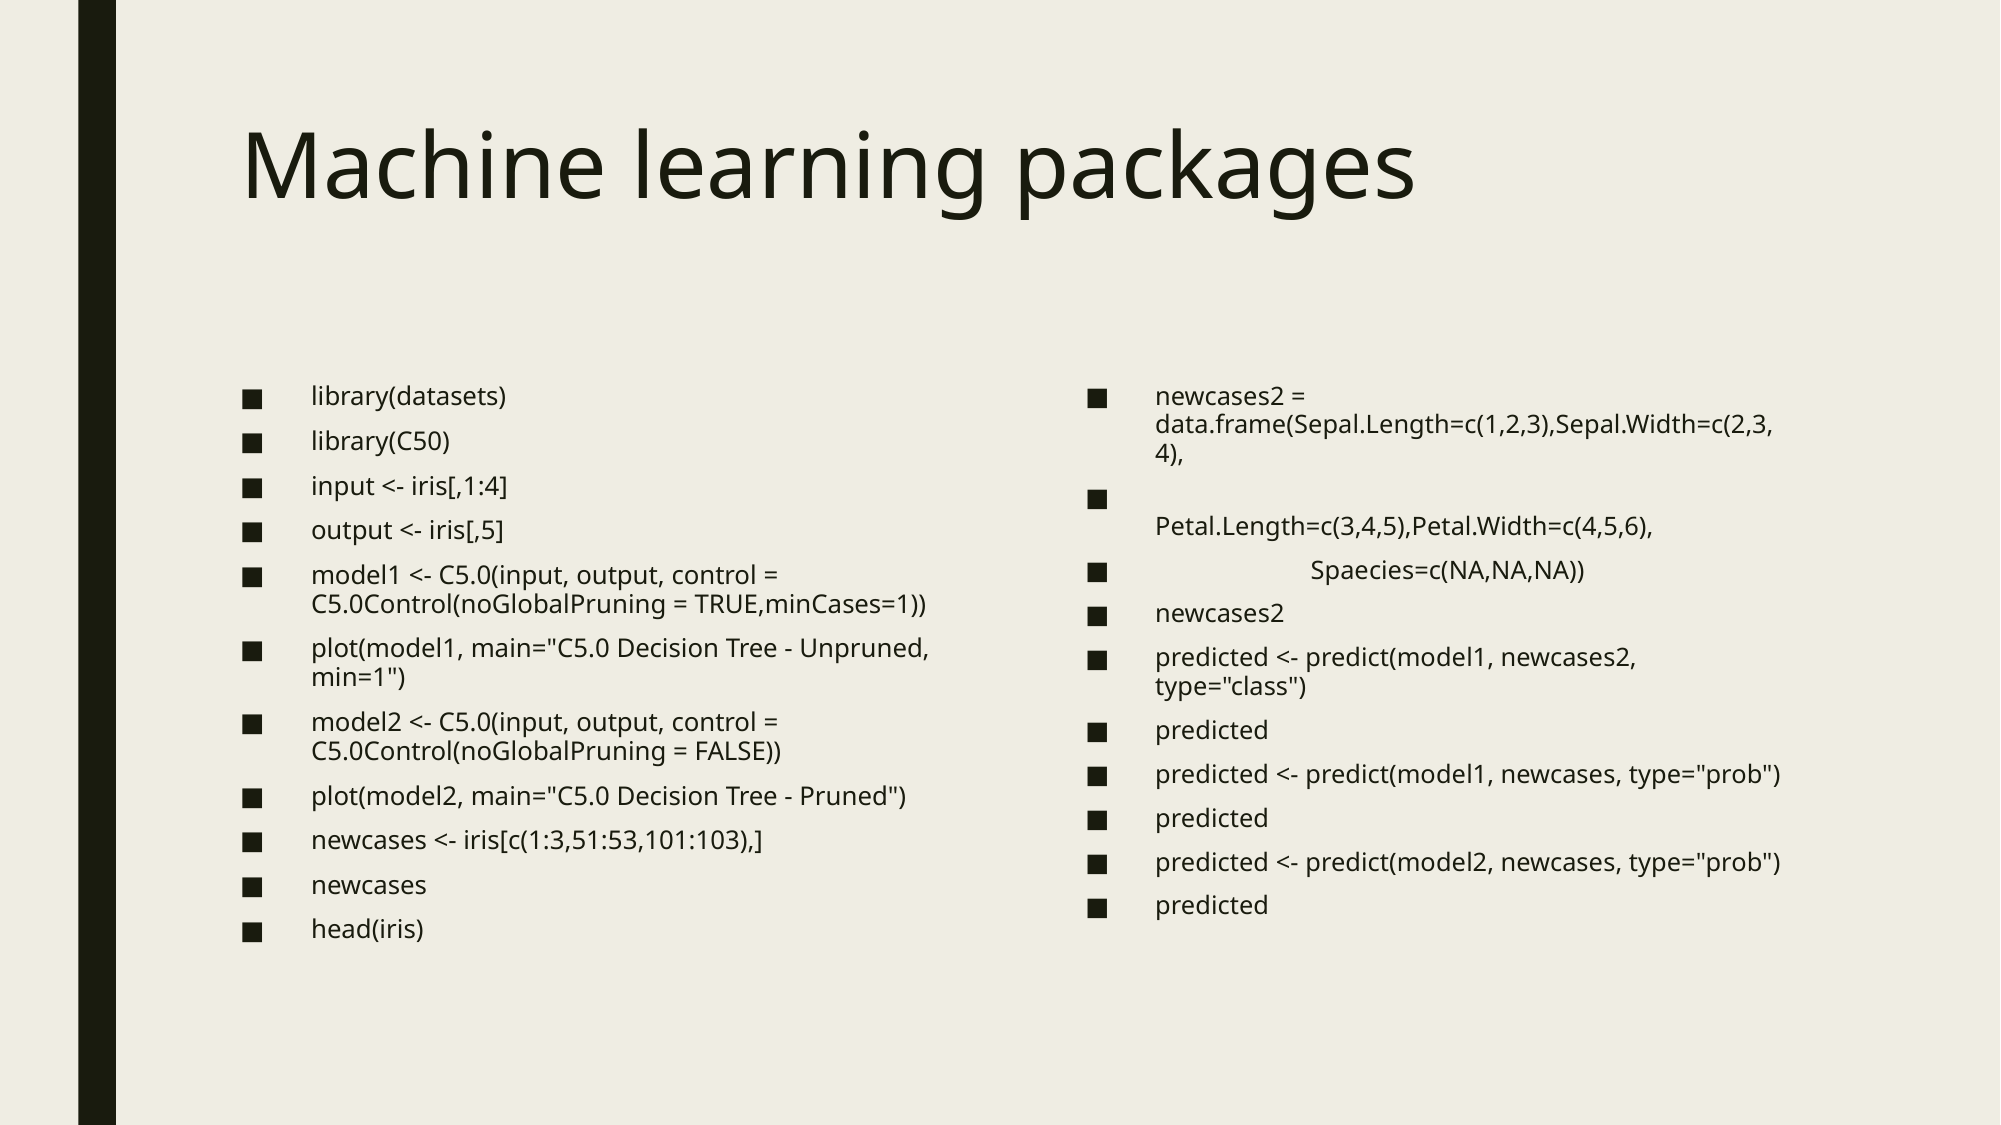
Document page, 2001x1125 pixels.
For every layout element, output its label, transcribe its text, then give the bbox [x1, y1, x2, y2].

list newcases2 = data.frame(Sepal.Length=c(1,2,3),Sepal.Width=c(2,3,4), Petal.Length=c(3,4,5),Petal.Width=c(4,5,6), Spaecies=c(NA,NA,NA)) newcases2 predicted <- predict(model1, newcases2, type="class") predicted predicted <- predict(model1, newcases, type="prob") predicted predicted <- predict(model2, newcases, type="prob") predicted [1070, 375, 1801, 963]
list library(datasets) library(C50) input <- iris[,1:4] output <- iris[,5] model1 <- C5.0(input, output, control = C5.0Control(noGlobalPruning = TRUE,minCases=1)) plot(model1, main="C5.0 Decision Tree - Unpruned, min=1") model2 <- C5.0(input, output, control = C5.0Control(noGlobalPruning = FALSE)) plot(model2, main="C5.0 Decision Tree - Pruned") newcases <- iris[c(1:3,51:53,101:103),] newcases head(iris) [225, 375, 955, 963]
title Machine learning packages [225, 112, 1800, 357]
